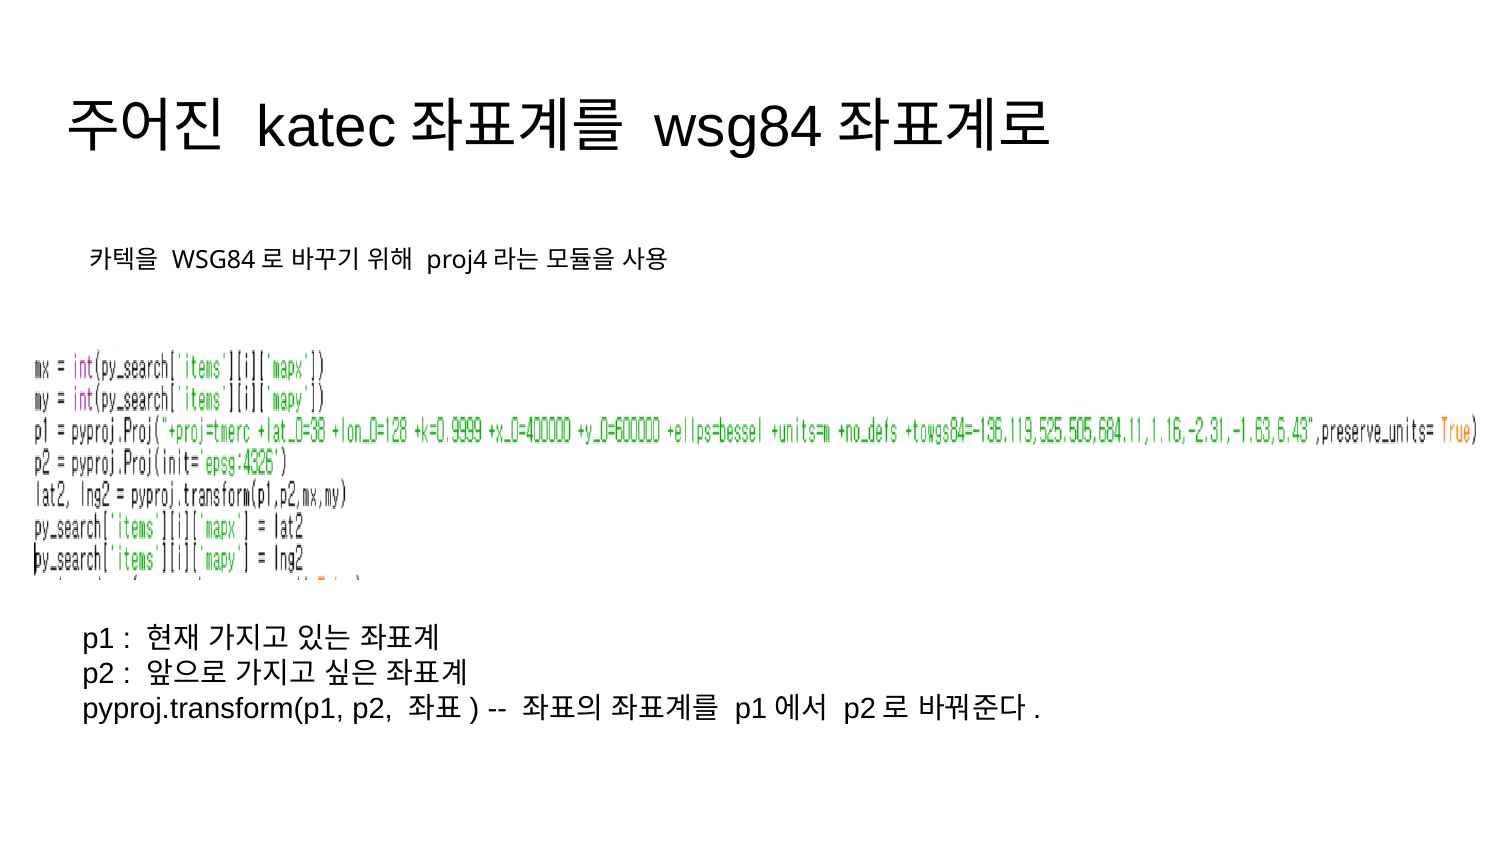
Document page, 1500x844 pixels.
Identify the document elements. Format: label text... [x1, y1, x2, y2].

title 주어진 katec좌표계를 wsg84좌표계로 [51, 72, 1449, 167]
text_box p1 : 현재 가지고 있는 좌표계 p2 : 앞으로 가지고 싶은 좌표계 pyproj.transform(p1, p2, 좌표) -- 좌표의 좌표계를 p1에서 p2로 바꿔준다. [67, 604, 1379, 777]
picture [34, 349, 1485, 581]
text_box 카텍을 WSG84로 바꾸기 위해 proj4라는 모듈을 사용 [74, 224, 786, 279]
